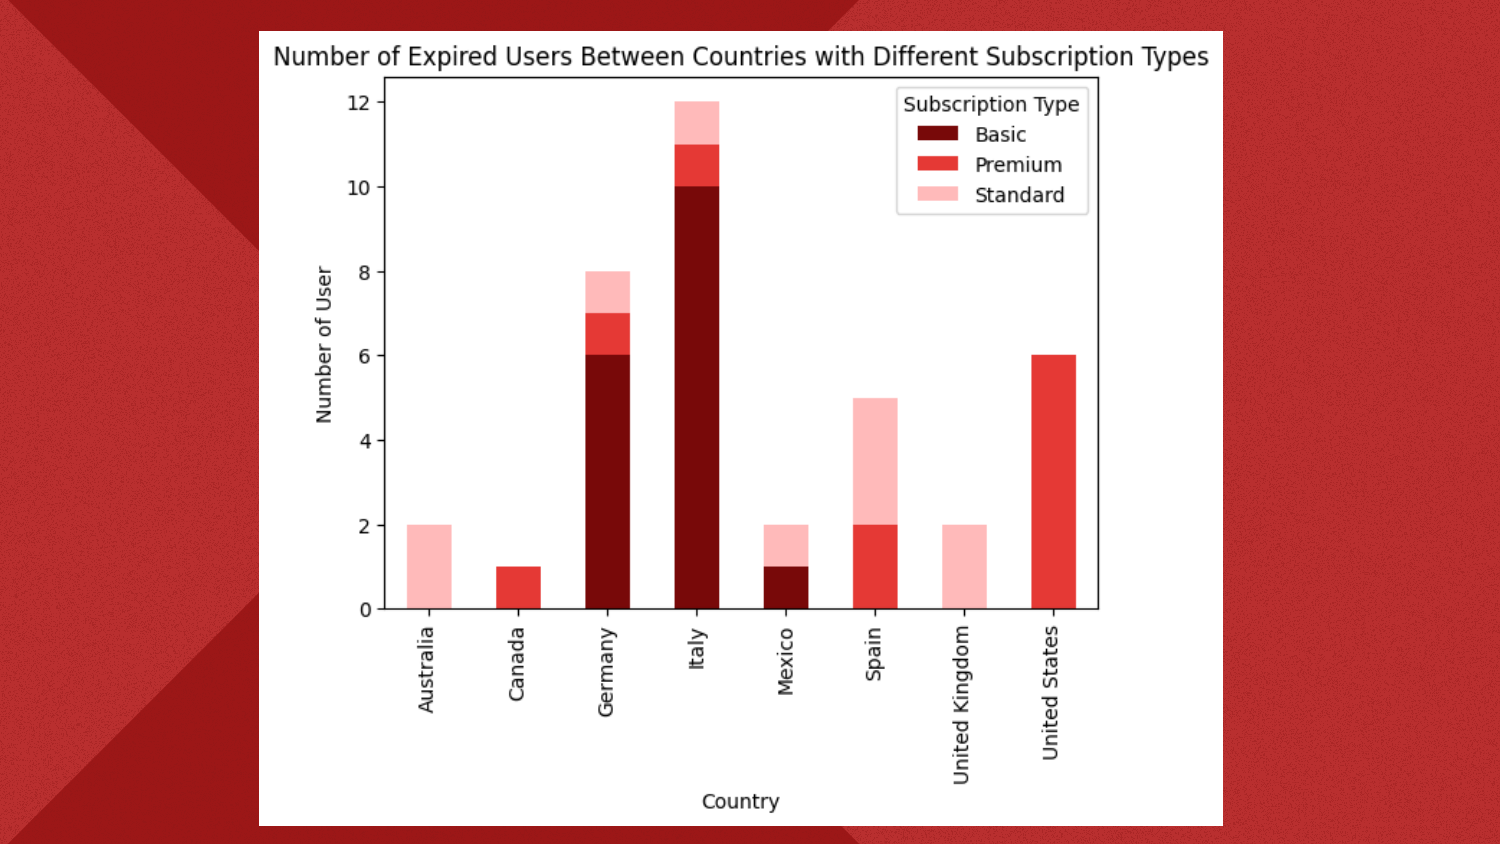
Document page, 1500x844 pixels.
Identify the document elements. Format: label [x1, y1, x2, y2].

picture [258, 31, 1223, 826]
